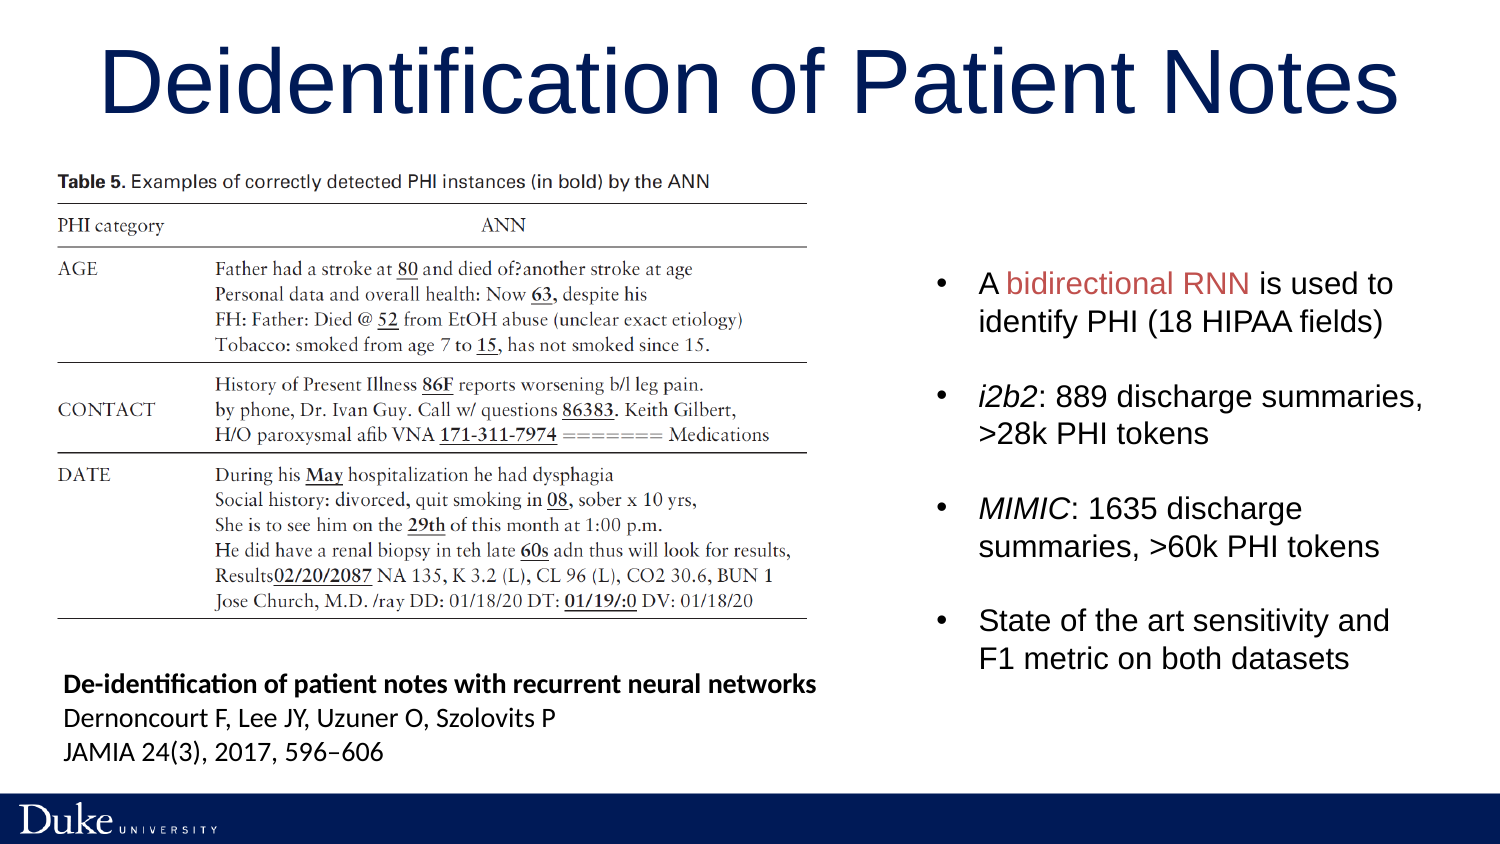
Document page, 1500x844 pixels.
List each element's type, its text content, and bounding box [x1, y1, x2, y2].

text_box A bidirectional RNN is used to identify PHI (18 HIPAA fields) i2b2: 889 discharge summaries, >28k PHI tokens MIMIC: 1635 discharge summaries, >60k PHI tokens State of the art sensitivity and F1 metric on both datasets [921, 256, 1444, 683]
picture [0, 0, 1500, 844]
title Deidentification of Patient Notes [75, 6, 1425, 148]
text_box De-identification of patient notes with recurrent neural networks Dernoncourt F, Lee JY, Uzuner O, Szolovits P JAMIA 24(3), 2017, 596–606 [48, 658, 833, 775]
